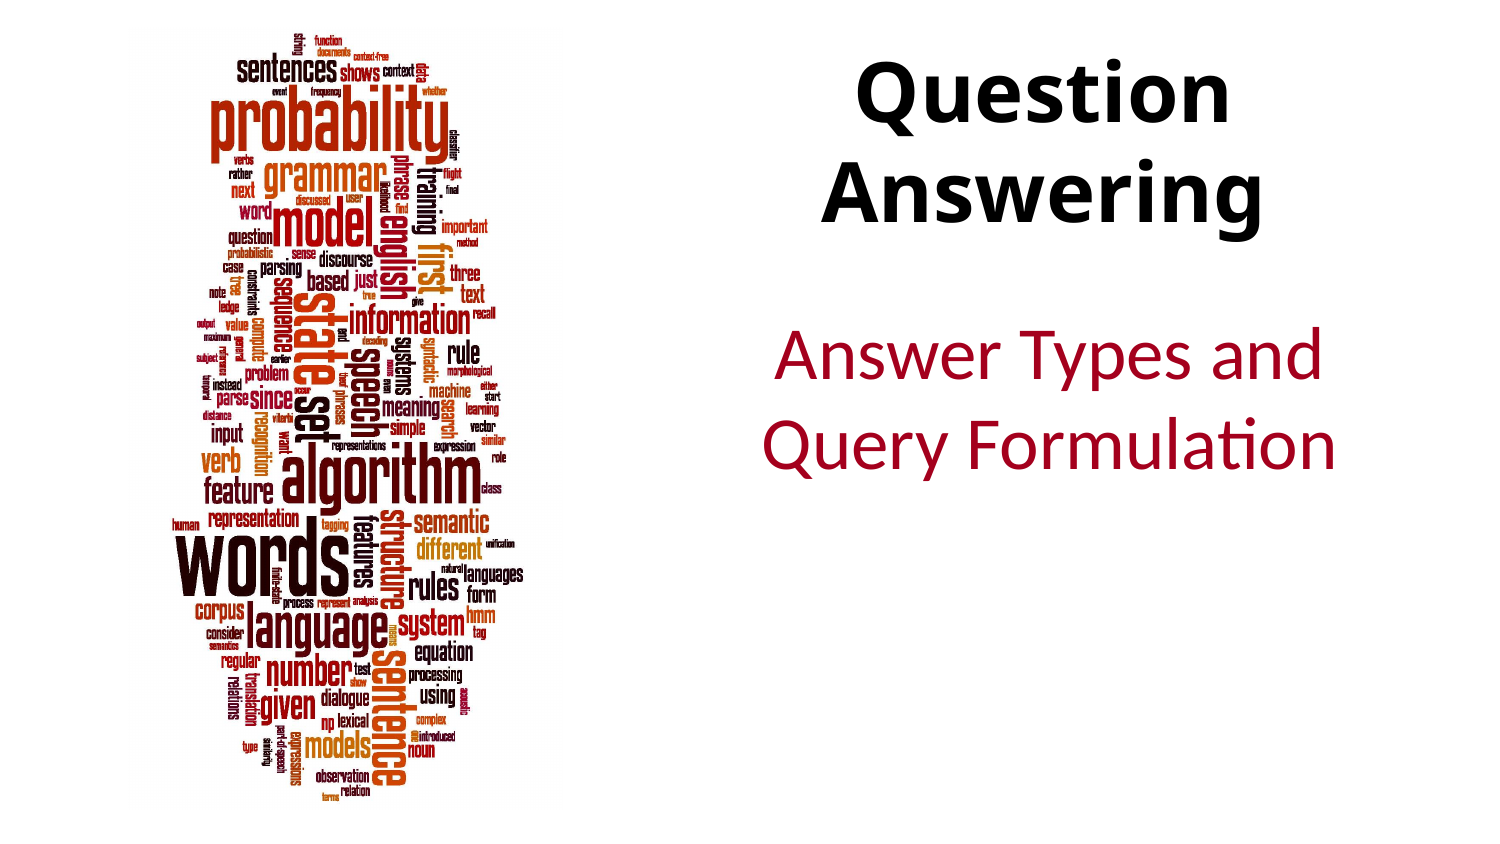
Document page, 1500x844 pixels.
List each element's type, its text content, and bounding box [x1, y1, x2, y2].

picture [128, 27, 563, 810]
title Question Answering [650, 21, 1438, 247]
subtitle Answer Types and Query Formulation [687, 296, 1413, 495]
